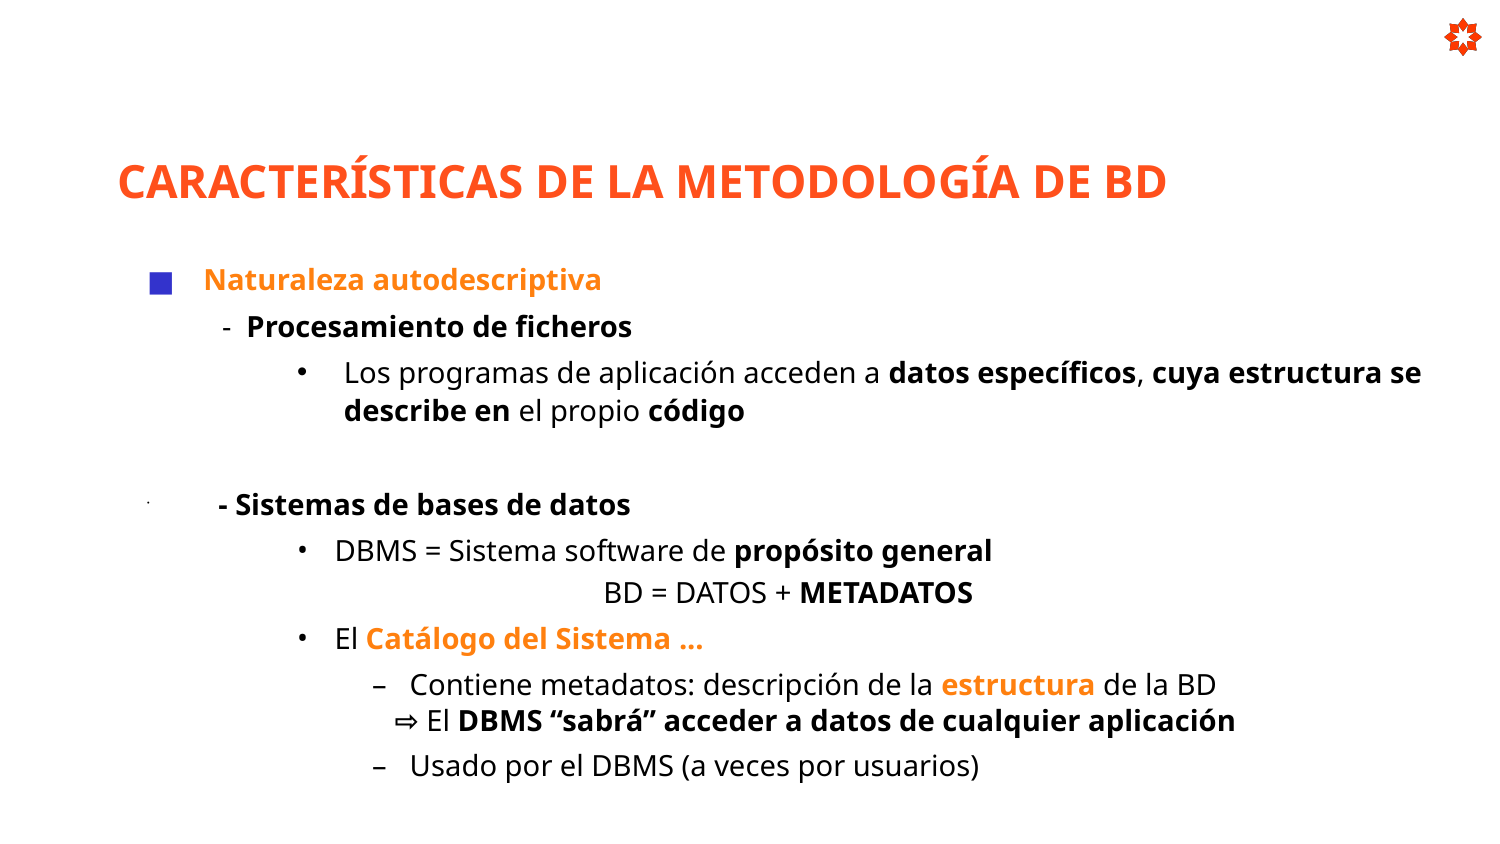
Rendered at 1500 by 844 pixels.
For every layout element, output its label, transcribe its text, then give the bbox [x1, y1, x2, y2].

picture [1444, 18, 1482, 56]
text_box Naturaleza autodescriptiva - Procesamiento de ficheros Los programas de aplicación acceden a datos específicos, cuya estructura se describe en el propio código - Sistemas de bases de datos DBMS = Sistema software de propósito general BD = DATOS + METADATOS El Catálogo del Sistema ... Contiene metadatos: descripción de la estructura de la BD ⇨ El DBMS “sabrá” acceder a datos de cualquier aplicación Usado por el DBMS (a veces por usuarios) [56, 250, 1445, 804]
title CARACTERÍSTICAS DE LA METODOLOGÍA DE BD [102, 128, 1482, 223]
